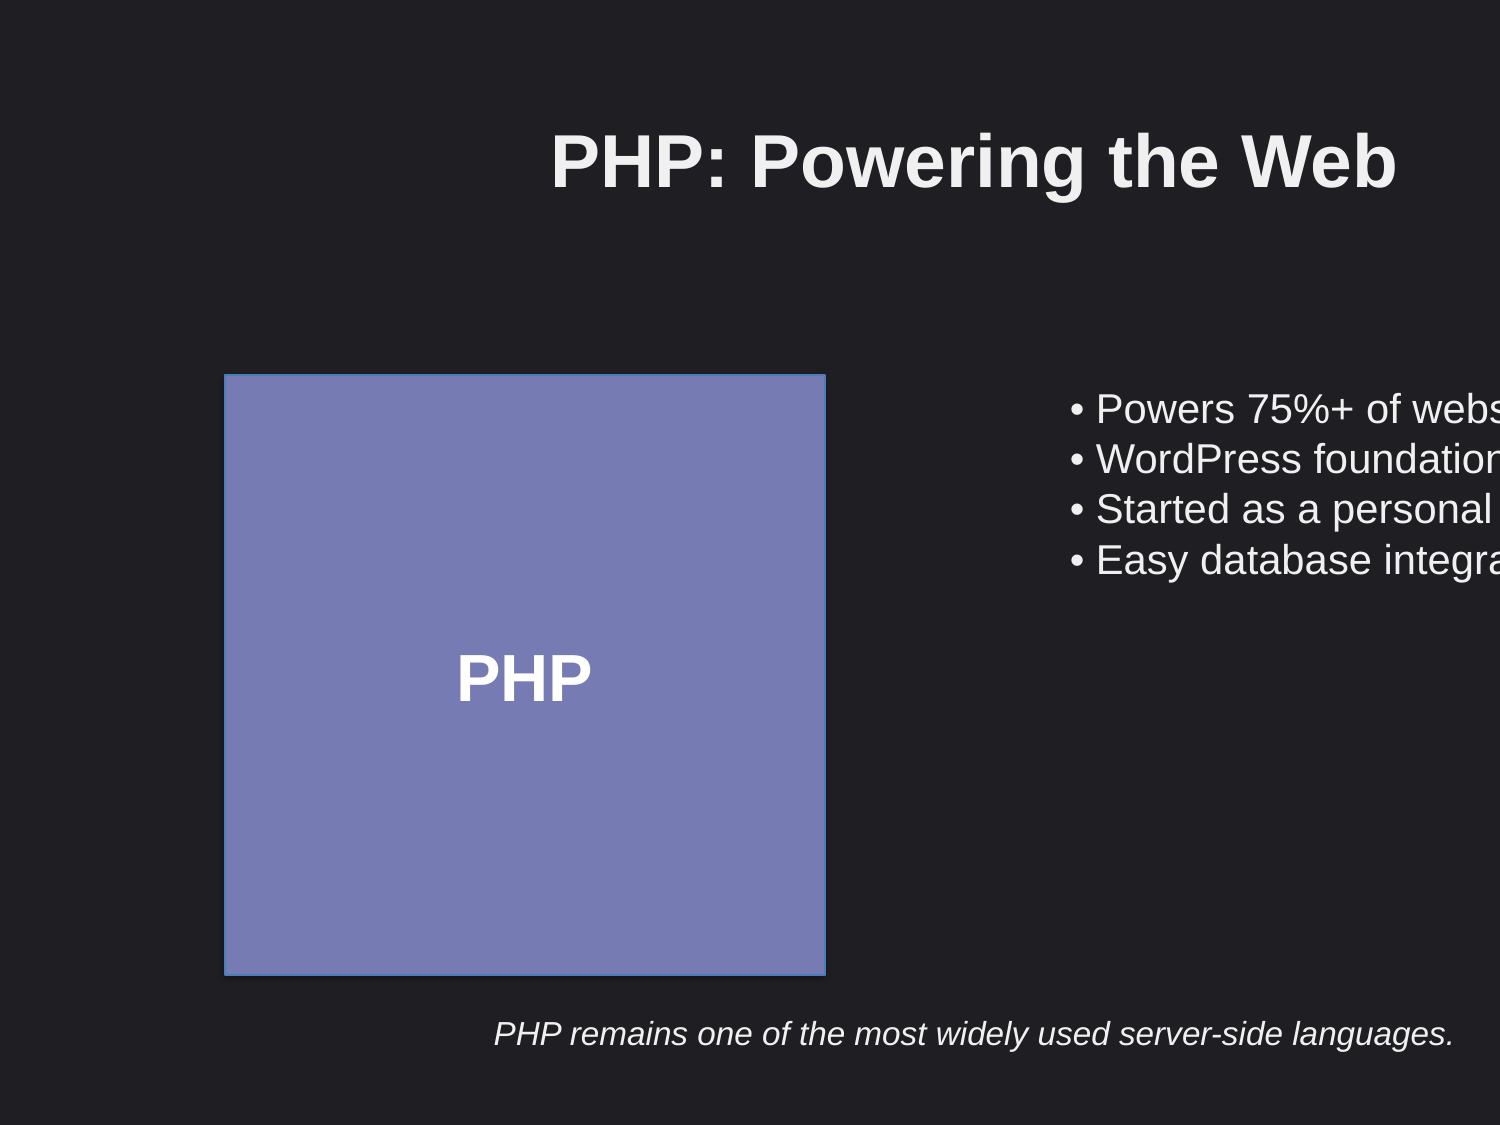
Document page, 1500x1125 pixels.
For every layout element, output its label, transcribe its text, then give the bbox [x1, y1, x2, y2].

text_box PHP remains one of the most widely used server-side languages. [478, 1004, 1472, 1060]
text_box PHP [224, 374, 826, 976]
text_box PHP: Powering the Web [535, 104, 1414, 210]
text_box • Powers 75%+ of websites • WordPress foundation • Started as a personal project • Easy database integration [1055, 374, 1500, 590]
